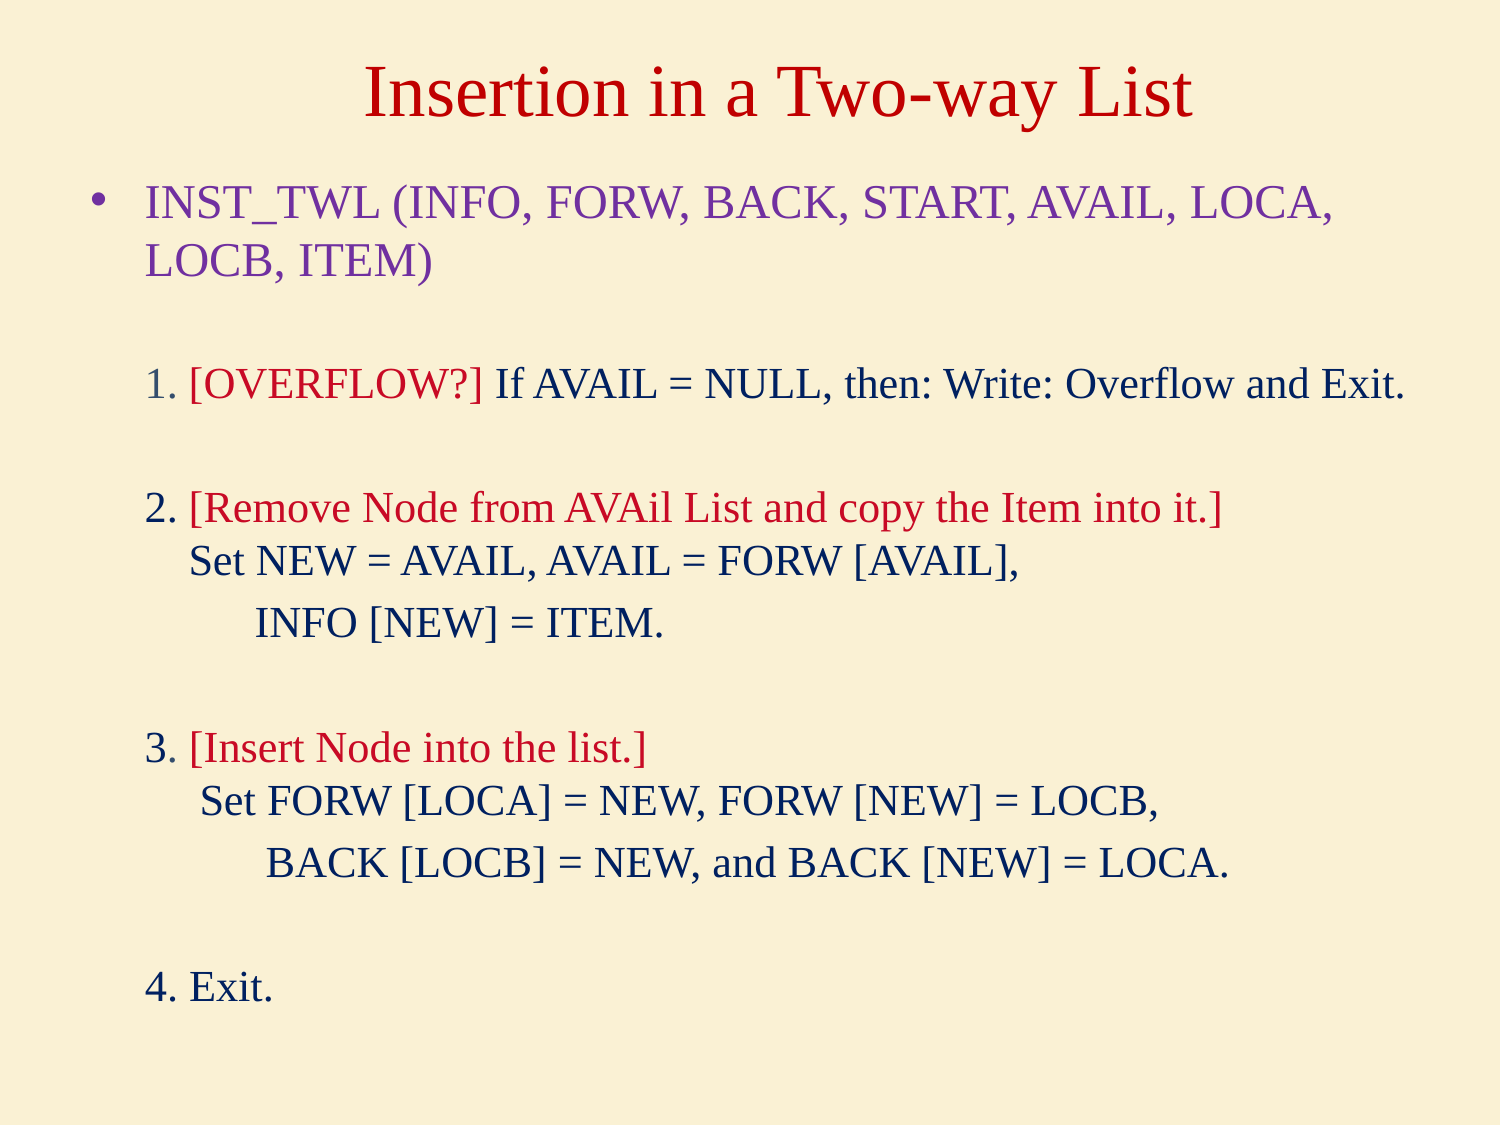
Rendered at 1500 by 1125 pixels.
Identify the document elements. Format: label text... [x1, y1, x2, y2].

list INST_TWL (INFO, FORW, BACK, START, AVAIL, LOCA, LOCB, ITEM) 1. [OVERFLOW?] If AVAIL = NULL, then: Write: Overflow and Exit. 2. [Remove Node from AVAil List and copy the Item into it.] Set NEW = AVAIL, AVAIL = FORW [AVAIL], INFO [NEW] = ITEM. 3. [Insert Node into the list.] Set FORW [LOCA] = NEW, FORW [NEW] = LOCB, BACK [LOCB] = NEW, and BACK [NEW] = LOCA. 4. Exit. [75, 162, 1475, 1025]
title Insertion in a Two-way List [107, 0, 1450, 162]
